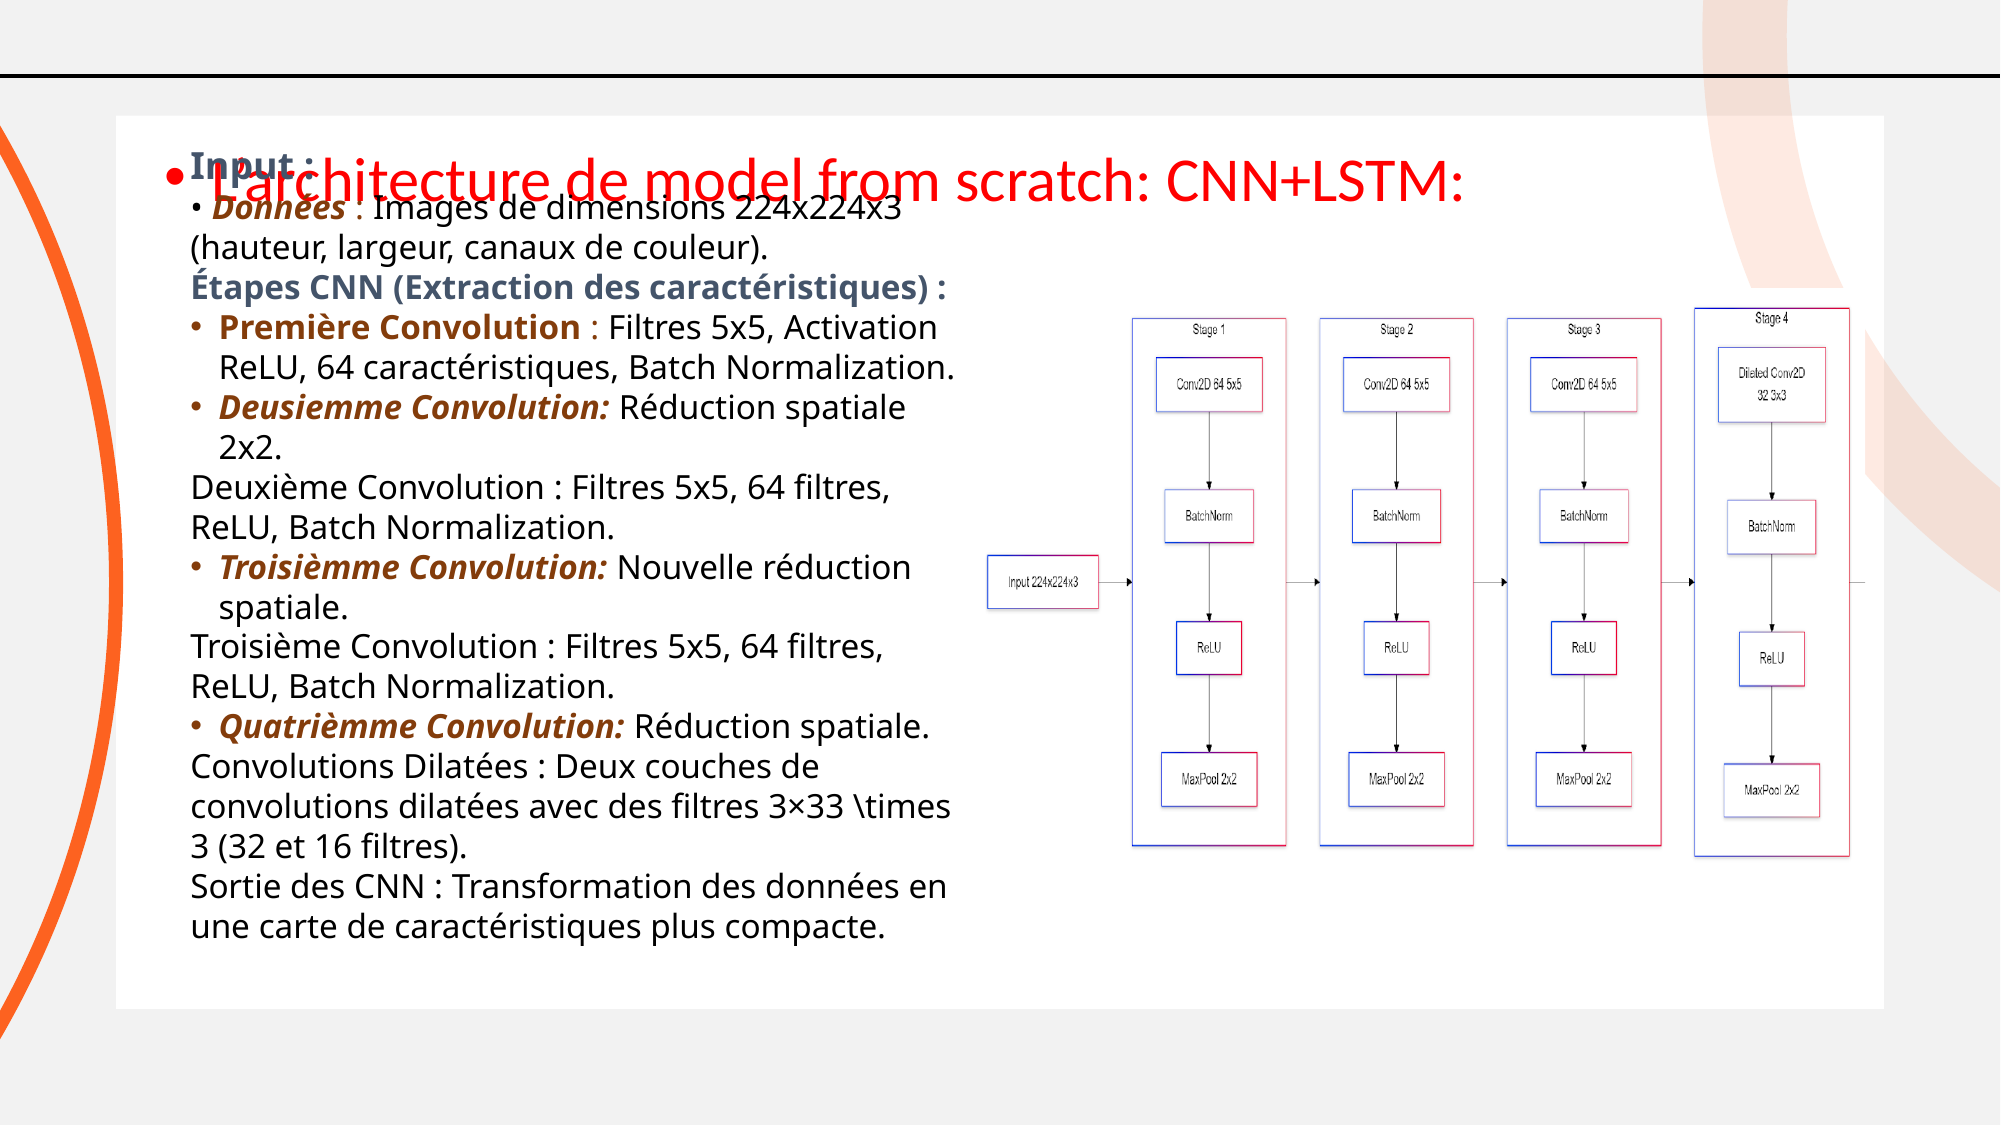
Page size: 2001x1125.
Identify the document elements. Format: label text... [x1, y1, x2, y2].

text_box [0, 139, 117, 1026]
picture [980, 282, 1866, 872]
text_box [1745, 78, 2000, 542]
text_box Input : • Données : Images de dimensions 224x224x3 (hauteur, largeur, canaux de couleur). Étapes CNN (Extraction des caractéristiques) : Première Convolution : Filtres 5x5, Activation ReLU, 64 caractéristiques, Batch Normalization. Deusiemme Convolution: Réduction spatiale 2x2. Deuxième Convolution : Filtres 5x5, 64 filtres, ReLU, Batch Normalization. Troisièmme Convolution: Nouvelle réduction spatiale. Troisième Convolution : Filtres 5x5, 64 filtres, ReLU, Batch Normalization. Quatrièmme Convolution: Réduction spatiale. Convolutions Dilatées : Deux couches de convolutions dilatées avec des filtres 3×33 \times 3 (32 et 16 filtres). Sortie des CNN : Transformation des données en une carte de caractéristiques plus compacte. [175, 137, 981, 1027]
text_box L’architecture de model from scratch: CNN+LSTM: [0, 125, 1712, 222]
text_box [1744, 0, 2000, 75]
text_box [175, 632, 966, 691]
